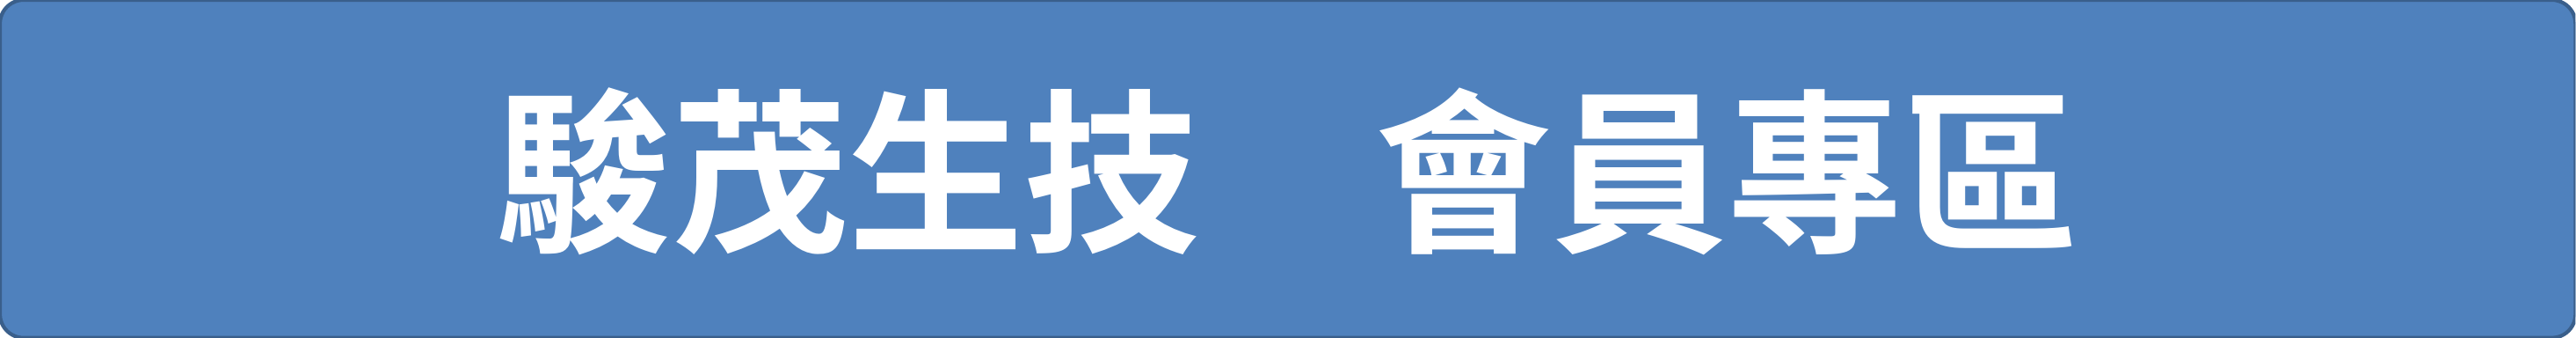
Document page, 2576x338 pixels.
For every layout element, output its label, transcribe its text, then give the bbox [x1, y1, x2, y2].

text_box 駿茂生技 會員專區 [0, 0, 2576, 338]
